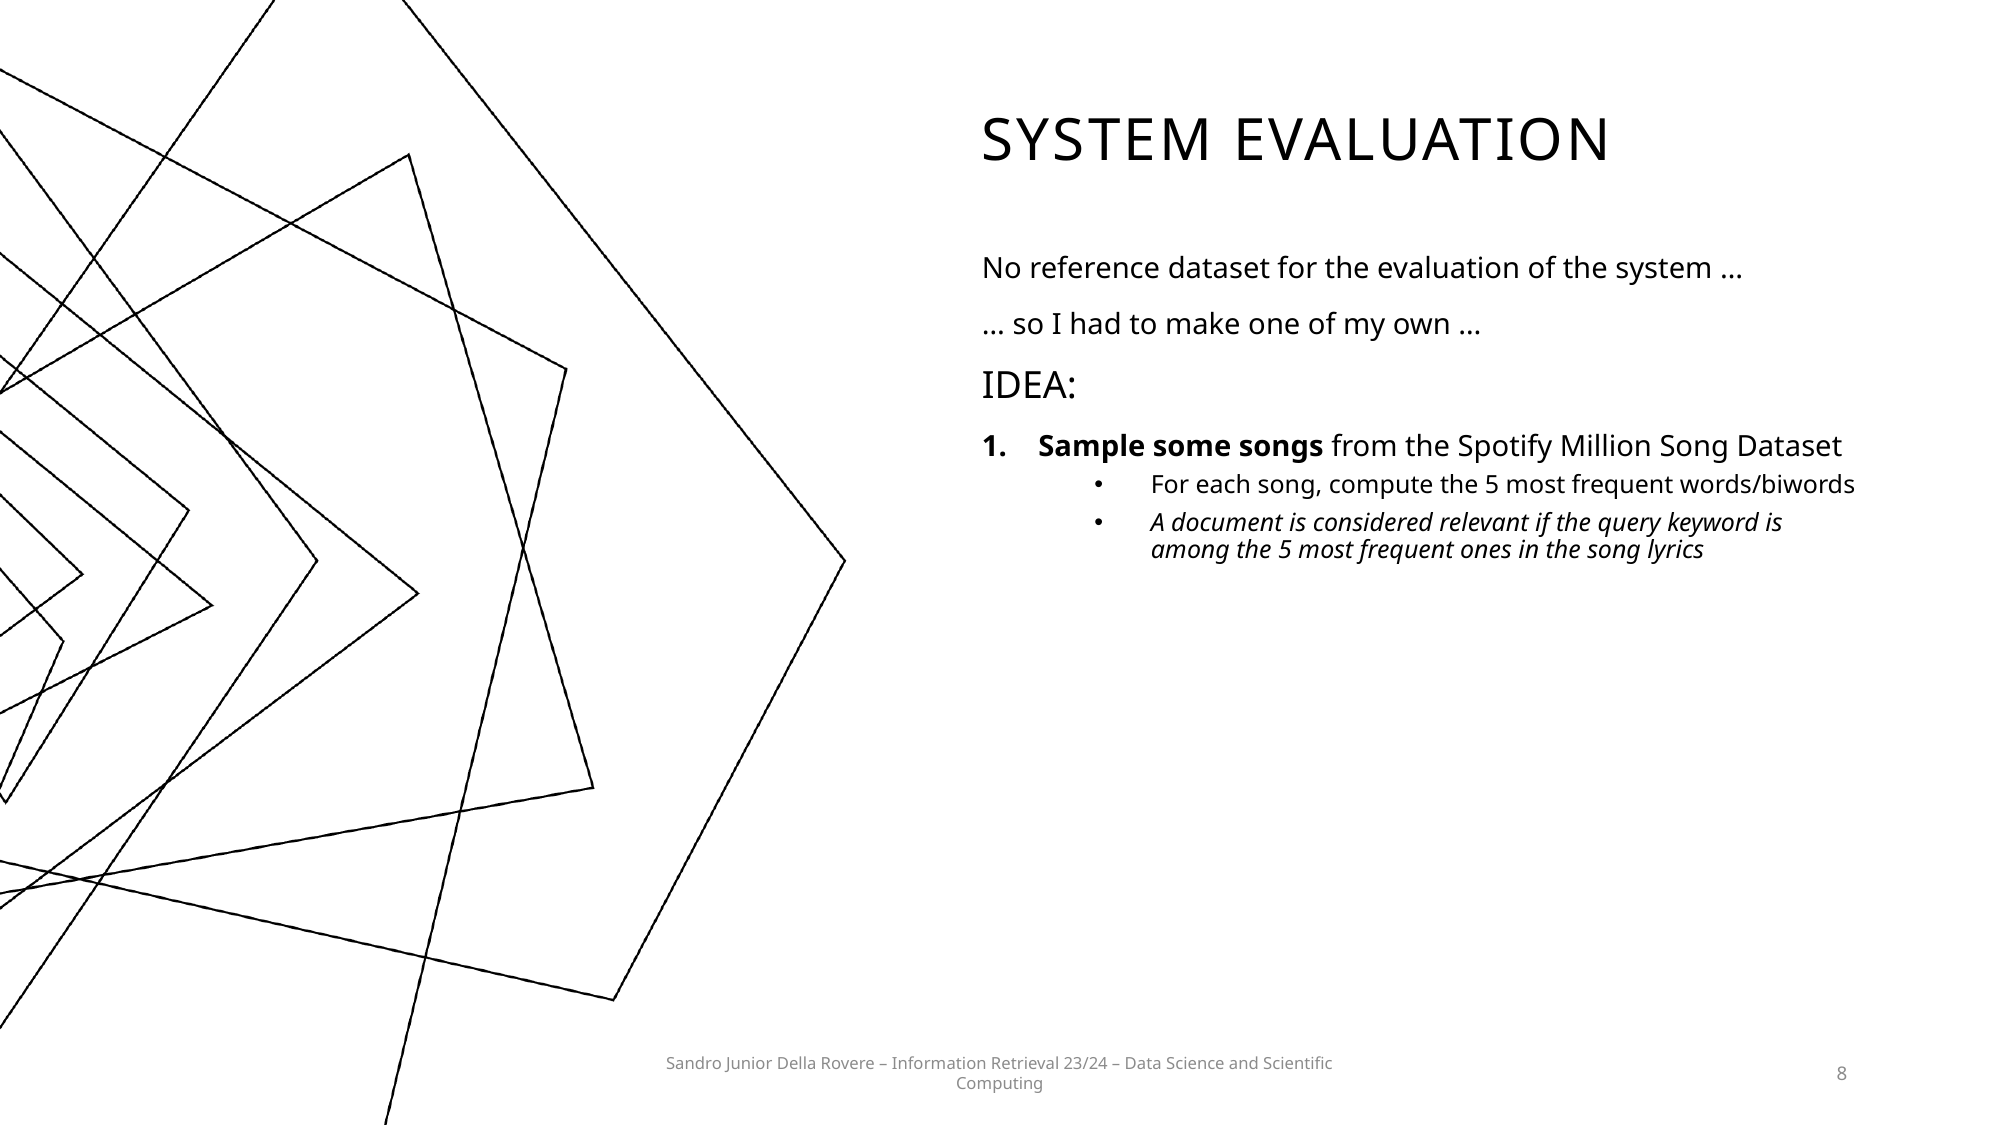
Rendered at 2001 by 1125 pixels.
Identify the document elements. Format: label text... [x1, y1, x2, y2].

title System evaluation [966, 102, 1858, 241]
slide_number 8 [1412, 1043, 1863, 1103]
footer Sandro Junior Della Rovere – Information Retrieval 23/24 – Data Science and Scientific Computing [624, 1042, 1375, 1103]
picture [0, 0, 893, 1125]
list No reference dataset for the evaluation of the system … … so I had to make one of my own … IDEA: Sample some songs from the Spotify Million Song Dataset For each song, compute the 5 most frequent words/biwords A document is considered relevant if the query keyword is among the 5 most frequent ones in the song lyrics [966, 241, 1881, 1043]
